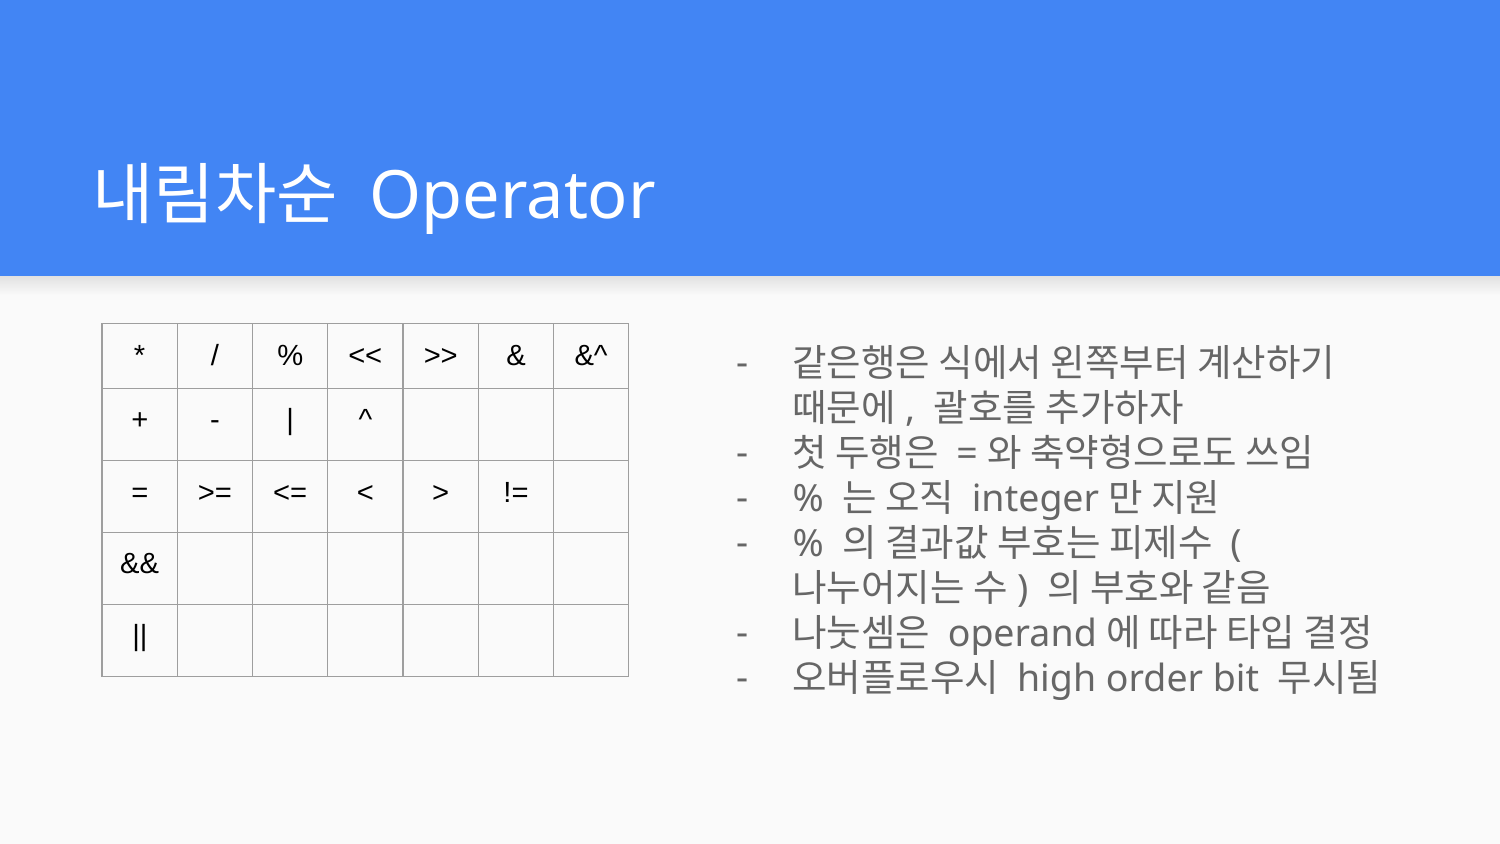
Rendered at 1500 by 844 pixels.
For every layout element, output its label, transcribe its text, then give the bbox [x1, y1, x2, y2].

table_cell [554, 461, 628, 532]
table_cell <= [253, 461, 327, 532]
table_cell [554, 533, 628, 604]
table_cell [404, 605, 478, 676]
table_cell [404, 533, 478, 604]
table_cell [479, 605, 553, 676]
table_cell + [103, 389, 177, 460]
table_cell [479, 389, 553, 460]
table_cell > [404, 461, 478, 532]
table_cell - [178, 389, 252, 460]
table_header % [253, 324, 327, 388]
table_cell != [479, 461, 553, 532]
table_cell [328, 605, 402, 676]
table_cell [178, 605, 252, 676]
table_cell [404, 389, 478, 460]
table_cell [554, 389, 628, 460]
table_header &^ [554, 324, 628, 388]
table_cell | [253, 389, 327, 460]
title 내림차순 Operator [77, 121, 1427, 248]
table_cell || [103, 605, 177, 676]
table_cell = [103, 461, 177, 532]
table_cell [479, 533, 553, 604]
table_header >> [404, 324, 478, 388]
table_cell [178, 533, 252, 604]
table_header & [479, 324, 553, 388]
table_cell [328, 533, 402, 604]
table_header * [103, 324, 177, 388]
table_cell [253, 533, 327, 604]
table_cell && [103, 533, 177, 604]
table_cell [253, 605, 327, 676]
table_header << [328, 324, 402, 388]
text_box 같은행은 식에서 왼쪽부터 계산하기 때문에, 괄호를 추가하자 첫 두행은 =와 축약형으로도 쓰임 % 는 오직 integer만 지원 % 의 결과값 부호는 피제수 (나누어지는 수) 의 부호와 같음 나눗셈은 operand에 따라 타입 결정 오버플로우시 high order bit 무시됨 [702, 323, 1427, 760]
table_cell ^ [328, 389, 402, 460]
table_header / [178, 324, 252, 388]
table_cell [554, 605, 628, 676]
table_cell >= [178, 461, 252, 532]
table_cell < [328, 461, 402, 532]
